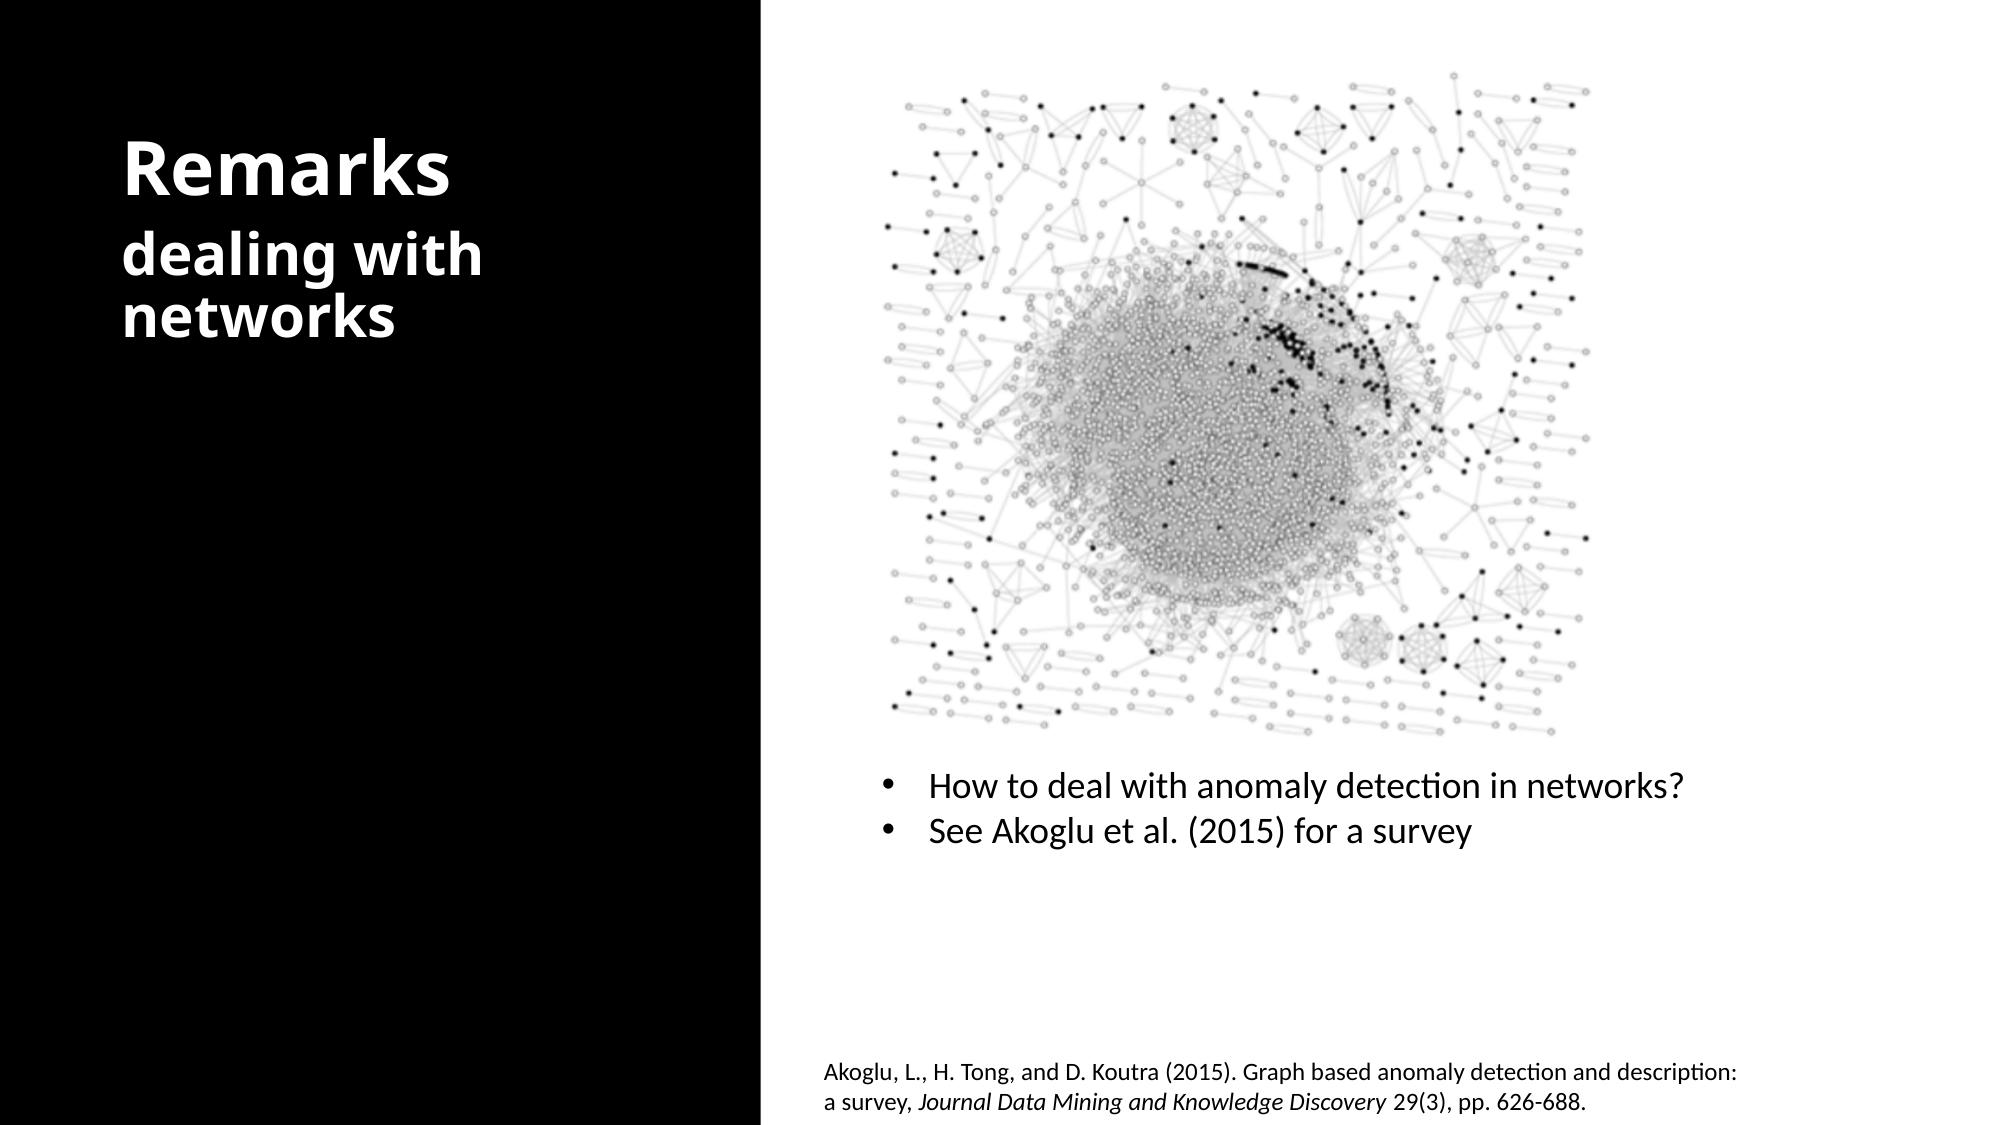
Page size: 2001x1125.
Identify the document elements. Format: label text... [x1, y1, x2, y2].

text_box Remarks dealing with networks [106, 103, 708, 379]
picture [867, 60, 1647, 754]
text_box [759, 0, 2000, 1125]
text_box How to deal with anomaly detection in networks? See Akoglu et al. (2015) for a survey [867, 753, 1710, 949]
text_box Akoglu, L., H. Tong, and D. Koutra (2015). Graph based anomaly detection and description: a survey, Journal Data Mining and Knowledge Discovery 29(3), pp. 626-688. [809, 1048, 1763, 1125]
